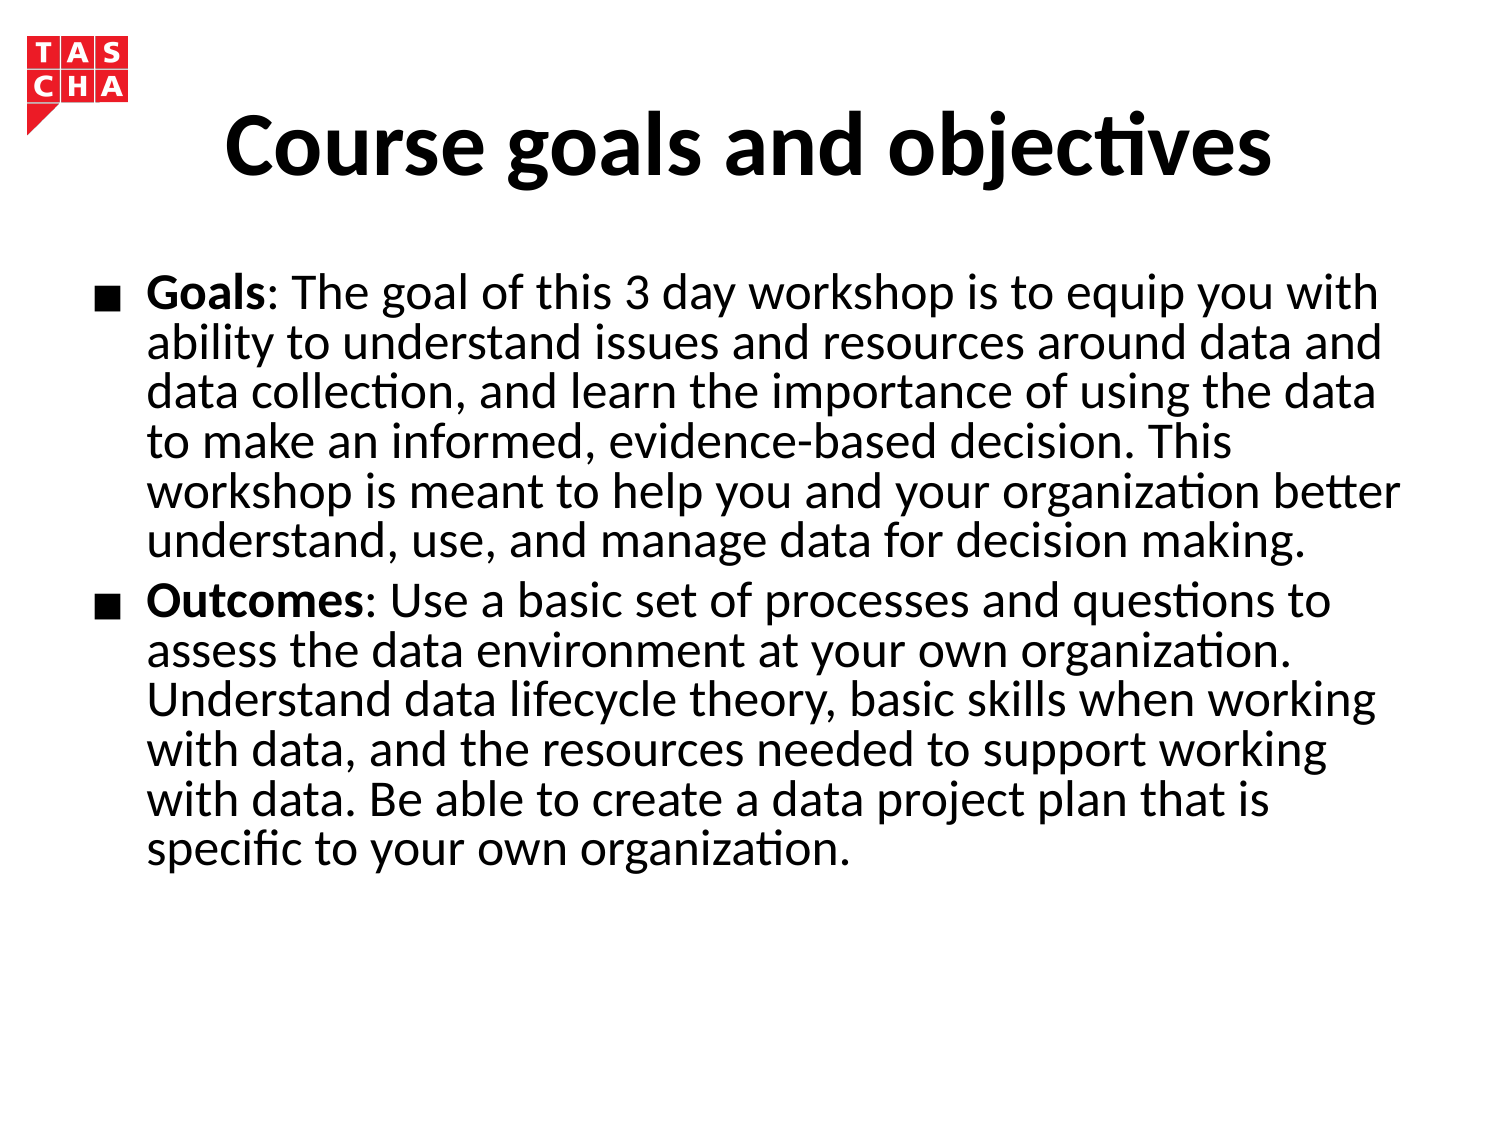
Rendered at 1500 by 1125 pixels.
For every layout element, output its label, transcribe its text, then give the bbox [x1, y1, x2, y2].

picture [26, 35, 128, 137]
list Goals: The goal of this 3 day workshop is to equip you with ability to understand issues and resources around data and data collection, and learn the importance of using the data to make an informed, evidence-based decision. This workshop is meant to help you and your organization better understand, use, and manage data for decision making. Outcomes: Use a basic set of processes and questions to assess the data environment at your own organization. Understand data lifecycle theory, basic skills when working with data, and the resources needed to support working with data. Be able to create a data project plan that is specific to your own organization. [75, 262, 1425, 1005]
title Course goals and objectives [75, 45, 1425, 233]
